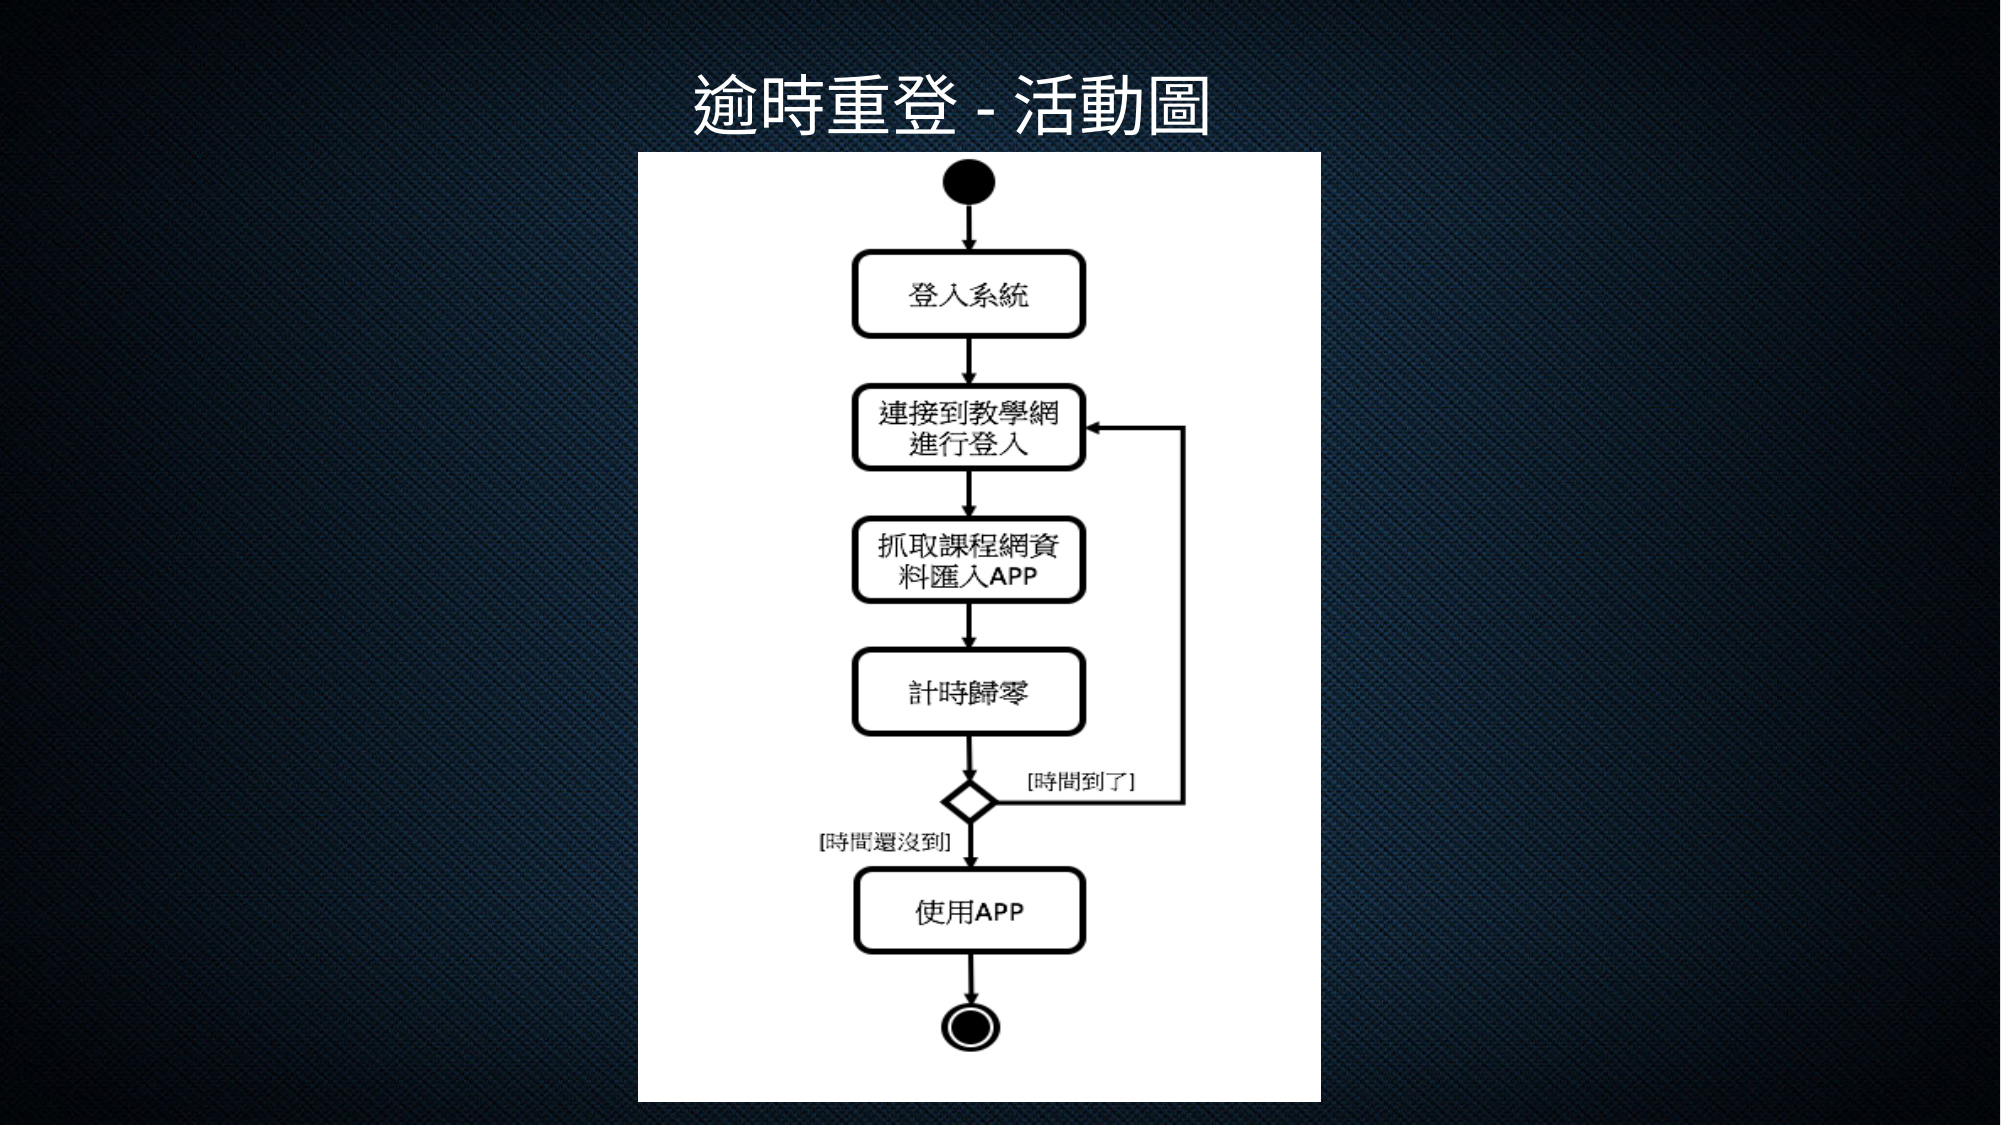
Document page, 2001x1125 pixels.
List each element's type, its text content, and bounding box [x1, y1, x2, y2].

text_box [1321, 152, 2000, 160]
text_box 逾時重登-活動圖 [671, 56, 1235, 152]
picture [0, 0, 2001, 1125]
